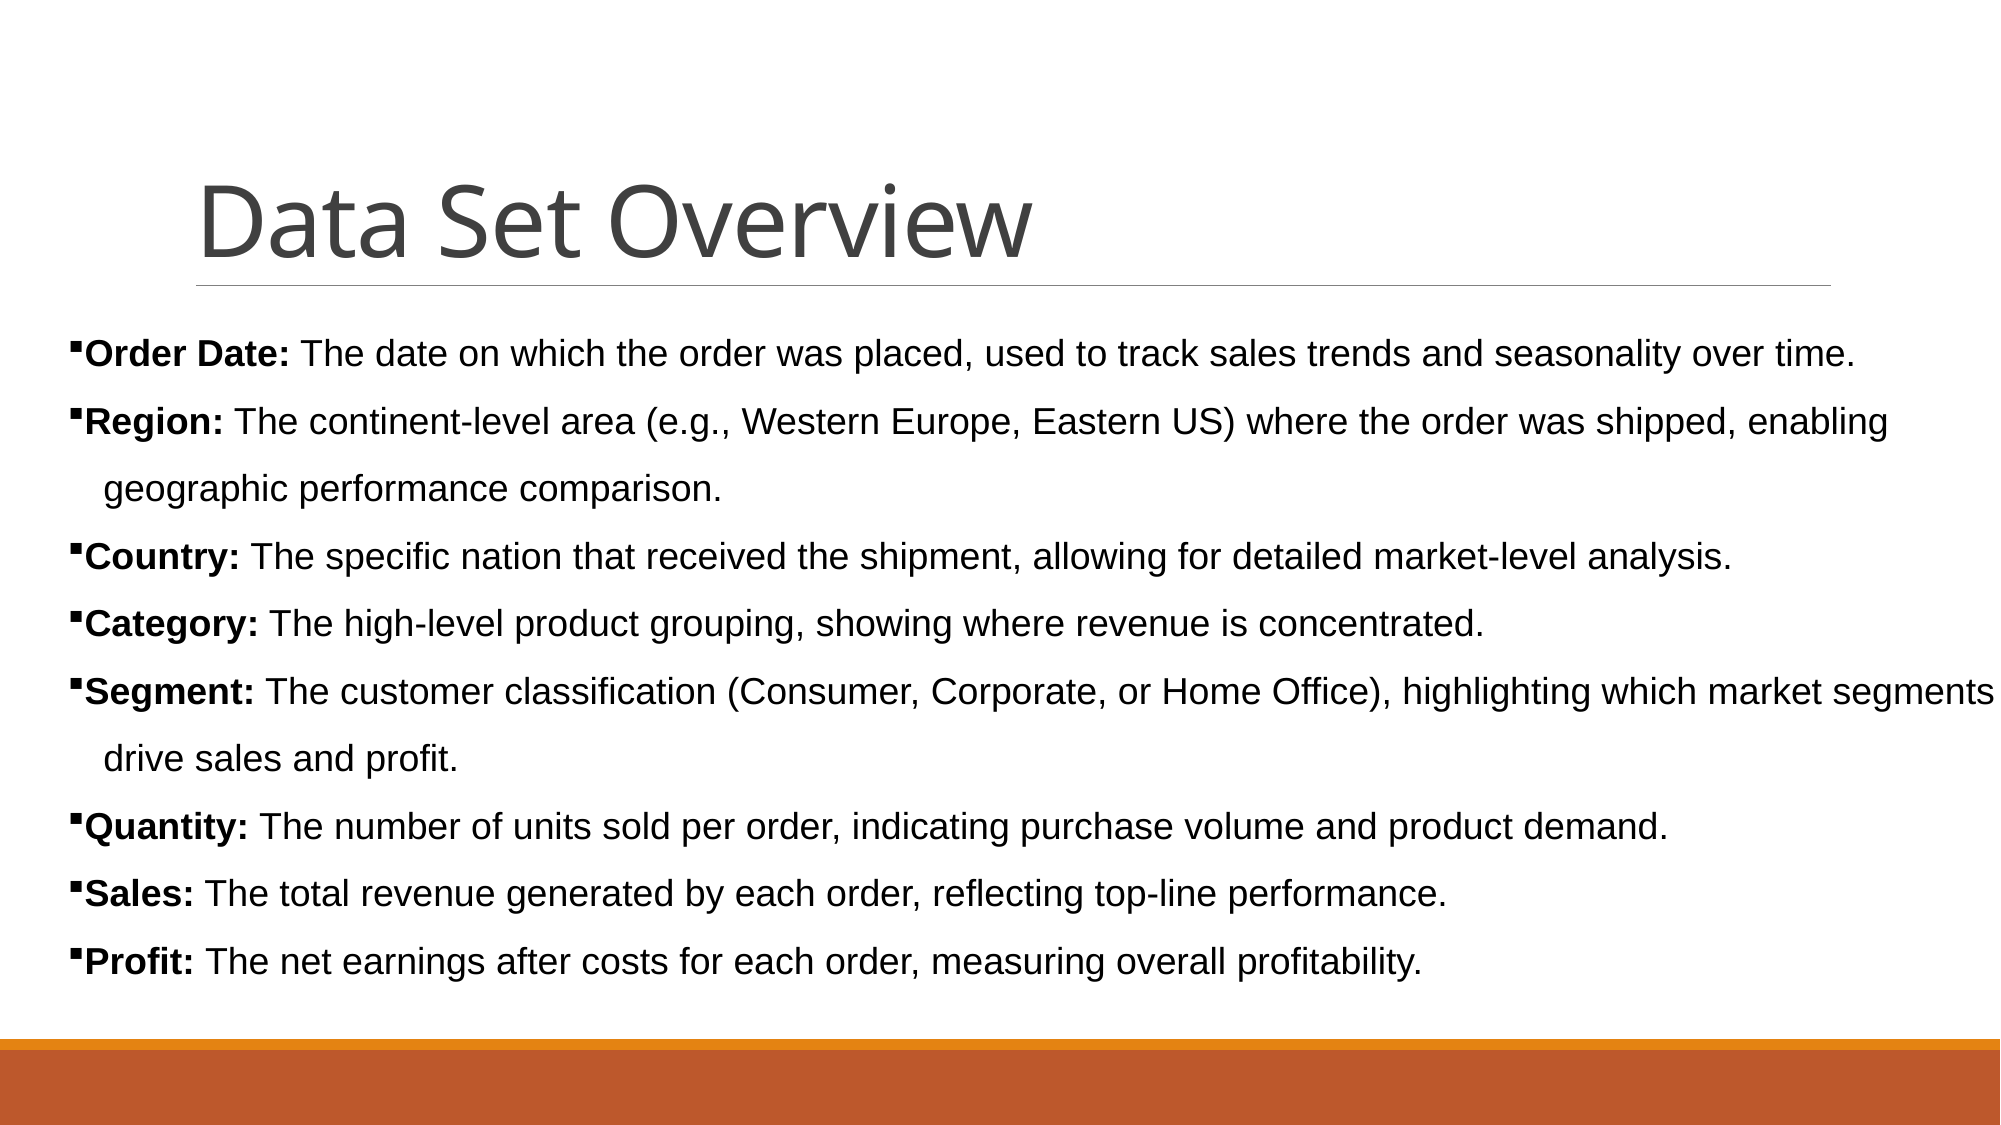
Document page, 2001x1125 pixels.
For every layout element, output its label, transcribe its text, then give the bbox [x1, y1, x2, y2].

title Data Set Overview [180, 47, 1830, 285]
list Order Date: The date on which the order was placed, used to track sales trends and seasonality over time. Region: The continent-level area (e.g., Western Europe, Eastern US) where the order was shipped, enabling geographic performance comparison. Country: The specific nation that received the shipment, allowing for detailed market-level analysis. Category: The high-level product grouping, showing where revenue is concentrated. Segment: The customer classification (Consumer, Corporate, or Home Office), highlighting which market segments drive sales and profit. Quantity: The number of units sold per order, indicating purchase volume and product demand. Sales: The total revenue generated by each order, reflecting top-line performance. Profit: The net earnings after costs for each order, measuring overall profitability. [52, 299, 2000, 1035]
